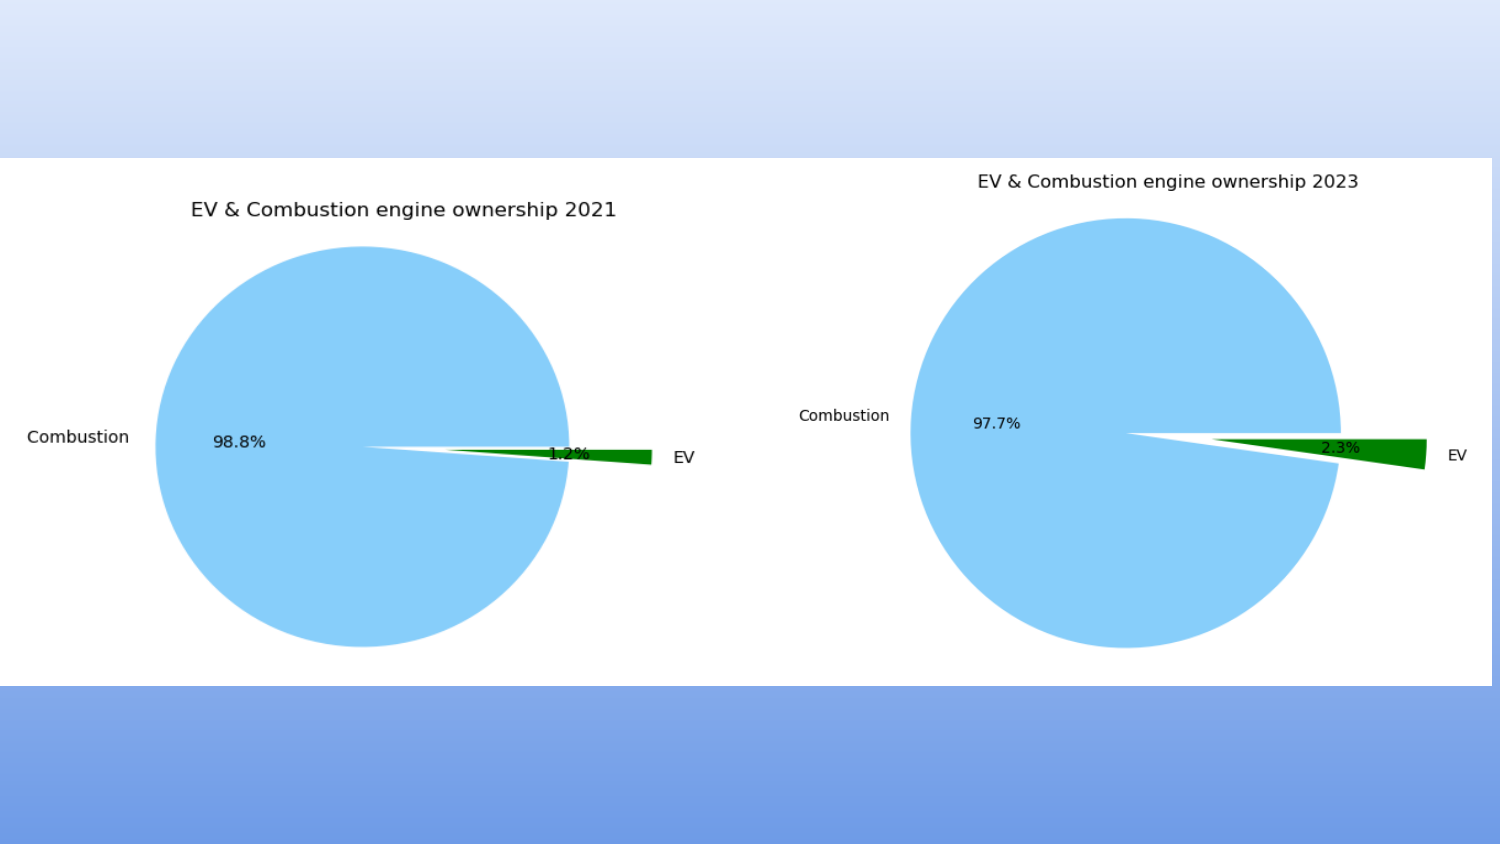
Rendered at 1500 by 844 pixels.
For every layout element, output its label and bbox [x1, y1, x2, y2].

picture [0, 138, 1492, 686]
